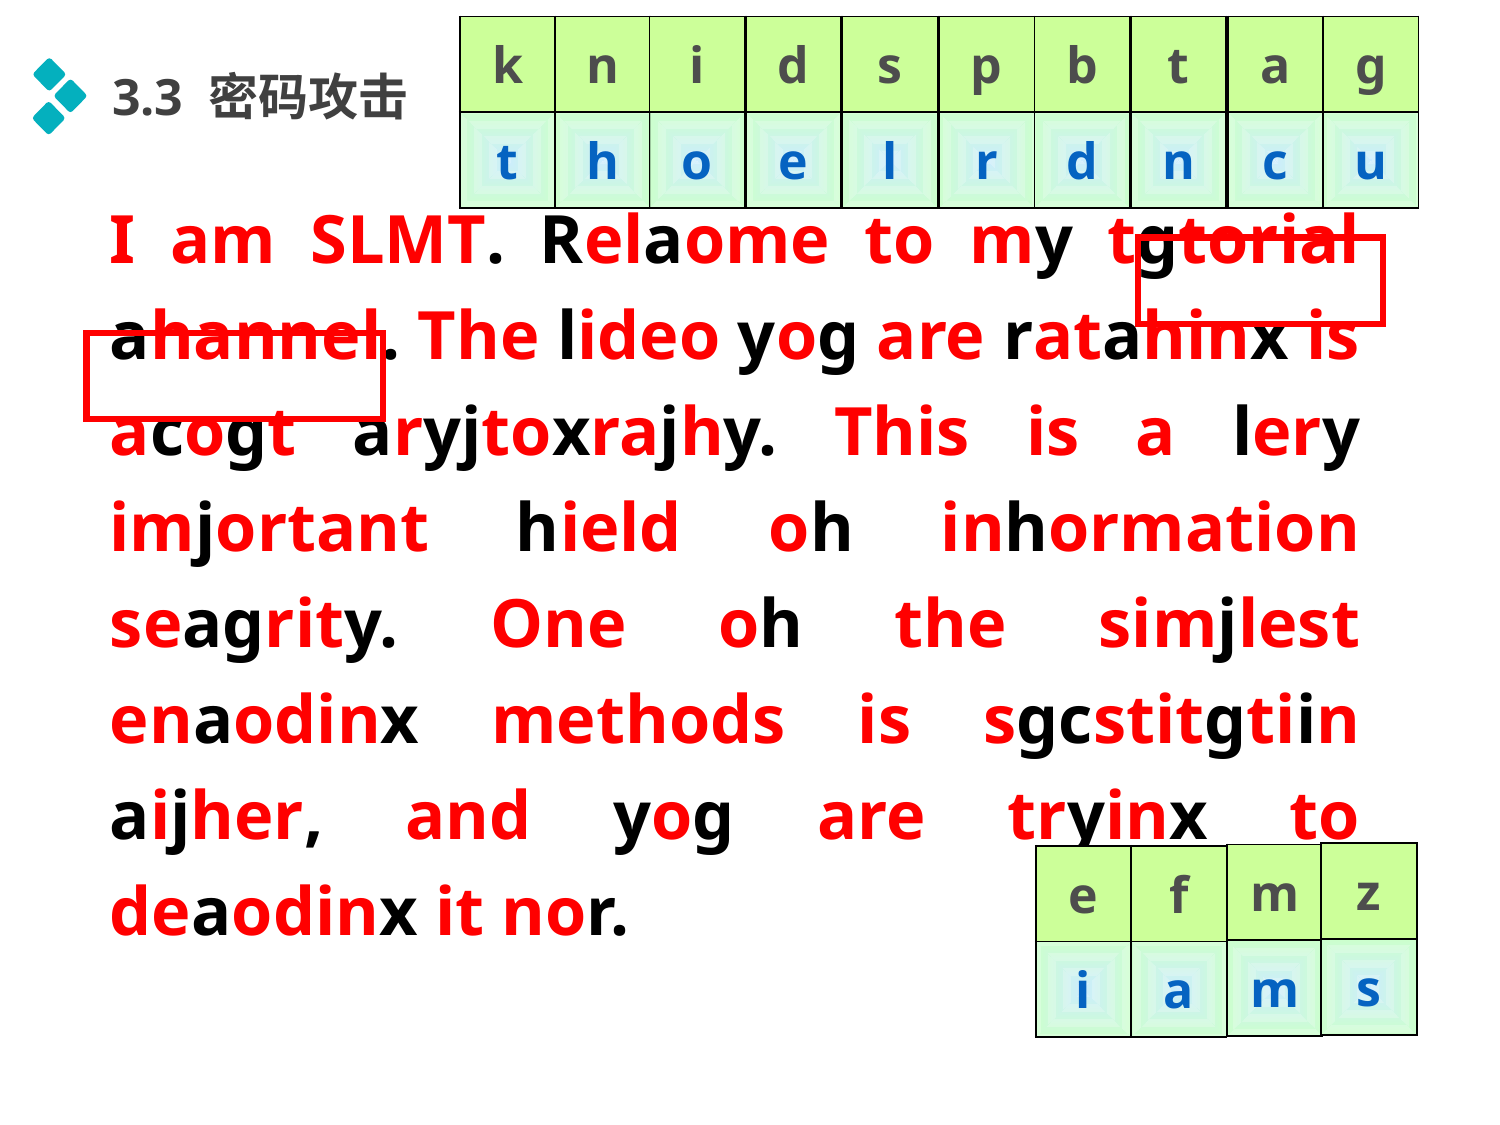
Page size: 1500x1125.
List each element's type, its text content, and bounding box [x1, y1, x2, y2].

text_box [32, 102, 65, 135]
text_box [54, 79, 87, 113]
table_header z [1322, 844, 1416, 938]
table_header f [1132, 847, 1226, 941]
table_cell a [1132, 942, 1226, 1036]
text_box [1137, 236, 1384, 325]
table_cell d [1035, 113, 1129, 207]
table_cell m [1228, 941, 1320, 1035]
text_box 3.3 密码攻击 [100, 59, 459, 131]
table_cell h [556, 113, 649, 207]
table_cell u [1324, 113, 1418, 207]
table_header e [1037, 847, 1130, 941]
table_cell l [843, 113, 937, 207]
table_header p [940, 17, 1034, 111]
table_header s [843, 17, 937, 111]
text_box [33, 58, 66, 91]
table_header a [1229, 17, 1322, 111]
table_cell t [461, 113, 554, 207]
table_header i [650, 17, 744, 111]
table_header n [556, 17, 649, 111]
table_cell c [1229, 113, 1322, 207]
table_header t [1132, 17, 1225, 111]
table_cell e [747, 113, 840, 207]
table_header m [1228, 845, 1320, 939]
table_cell o [650, 113, 744, 207]
table_header b [1035, 17, 1129, 111]
table_header g [1324, 17, 1418, 111]
table_cell s [1322, 940, 1416, 1034]
text_box I am SLMT. Relaome to my tgtorial ahannel. The lideo yog are ratahinx is acogt aryjtoxrajhy. This is a lery imjortant hield oh inhormation seagrity. One oh the simjlest enaodinx methods is sgcstitgtiin aijher, and yog are tryinx to deaodinx it nor. [100, 191, 1387, 939]
table_cell r [940, 113, 1034, 207]
table_header k [461, 17, 554, 111]
text_box [86, 332, 384, 420]
table_cell n [1132, 113, 1225, 207]
table_header d [747, 17, 840, 111]
table_cell i [1037, 942, 1130, 1036]
